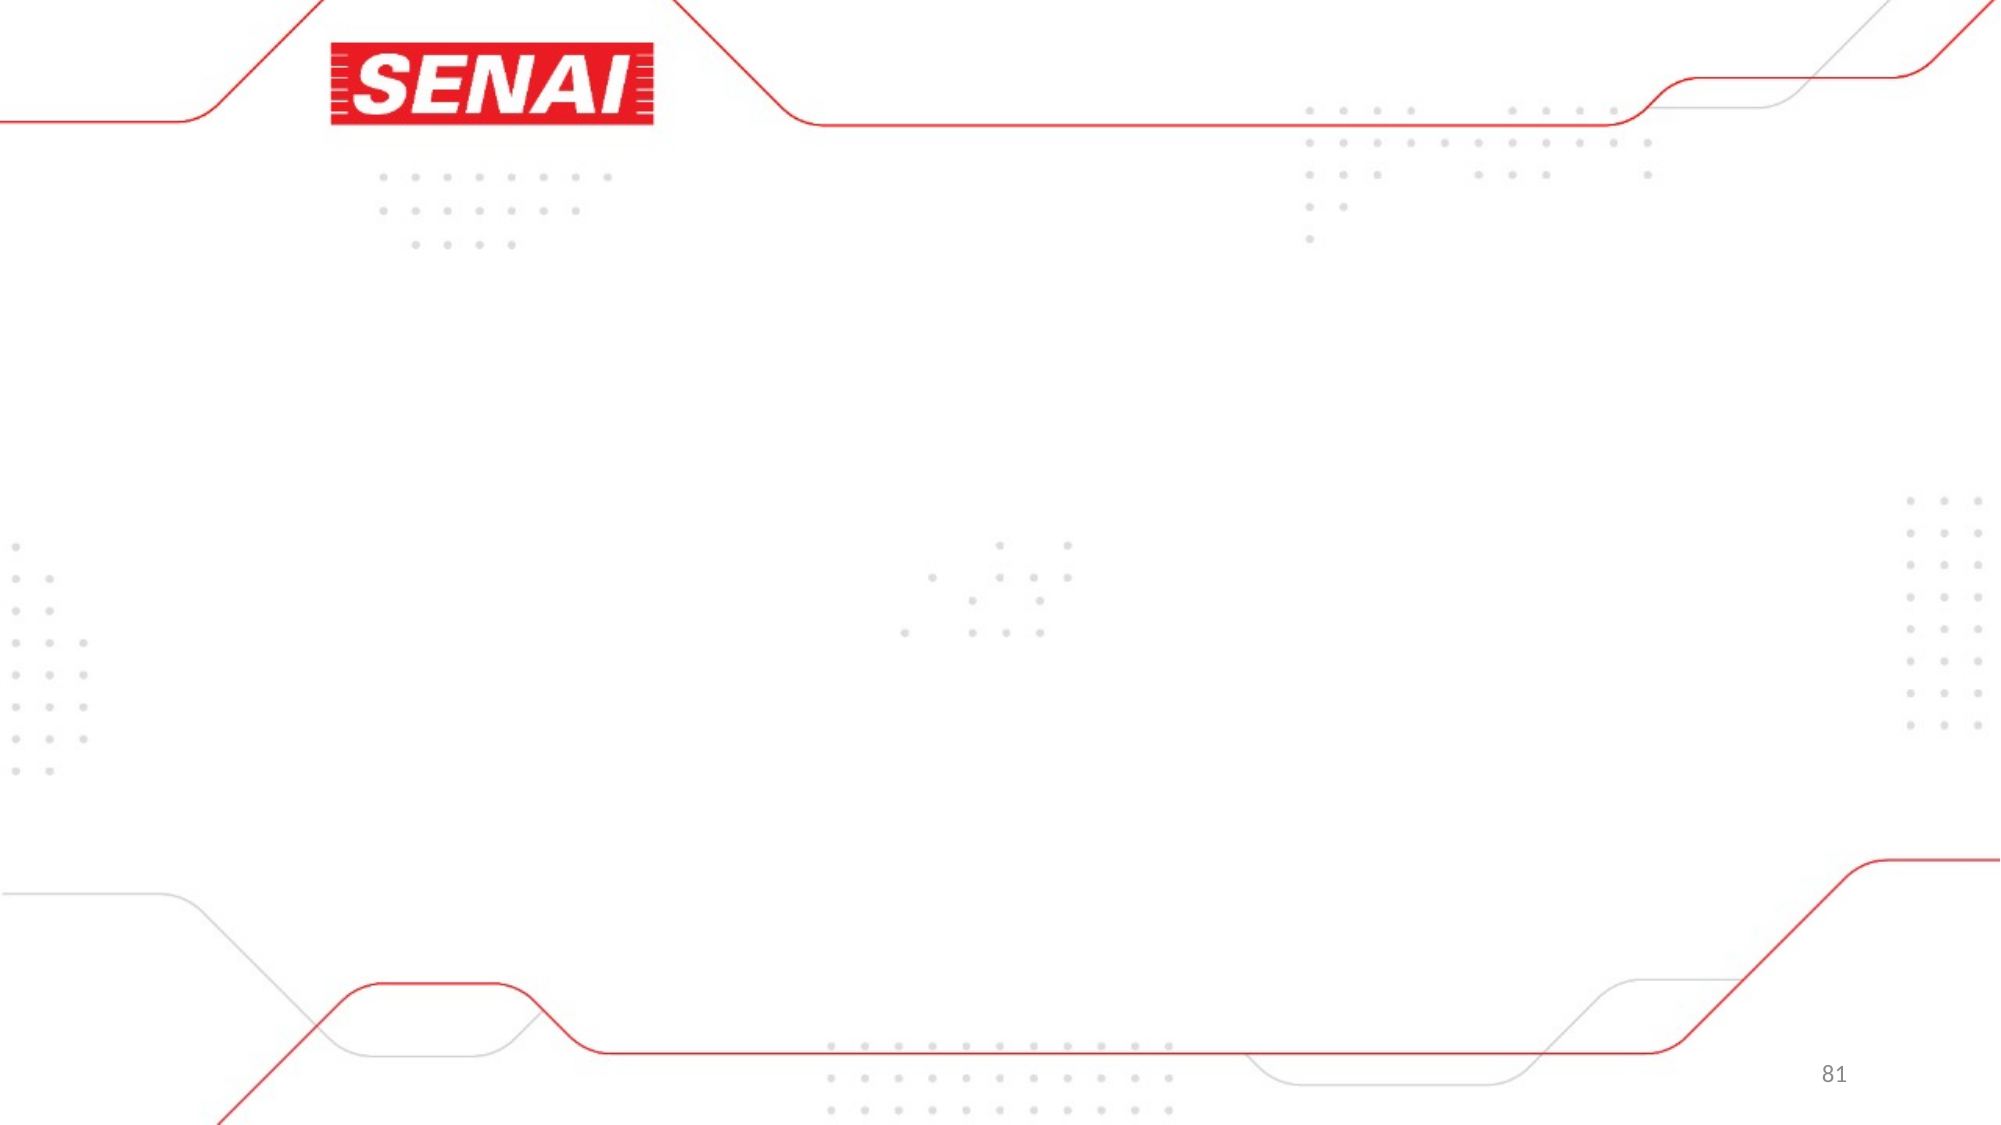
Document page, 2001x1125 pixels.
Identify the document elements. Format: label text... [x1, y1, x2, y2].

picture [0, 0, 2001, 1125]
slide_number 81 [1412, 1042, 1863, 1103]
